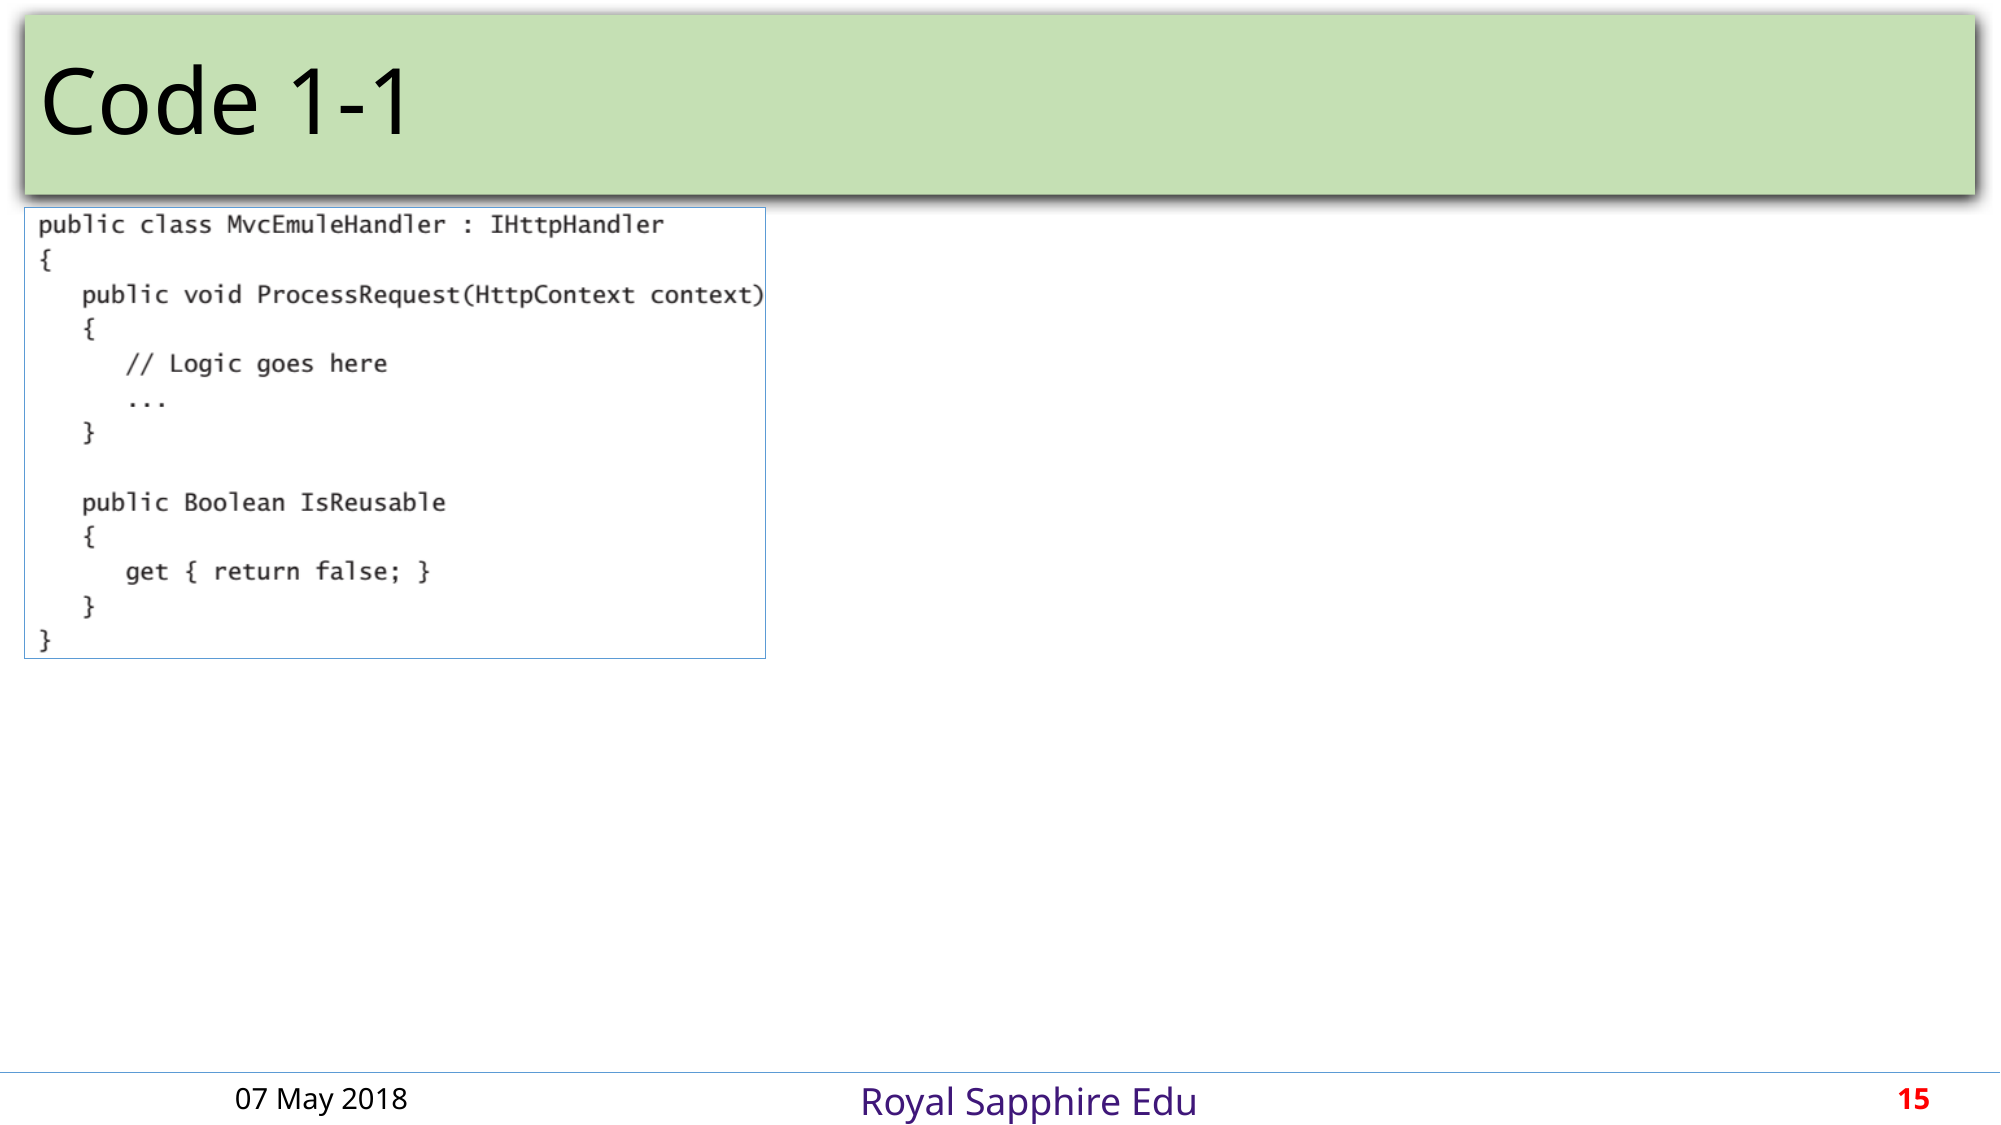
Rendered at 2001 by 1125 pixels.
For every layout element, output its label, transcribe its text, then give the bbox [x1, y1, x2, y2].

title Code 1-1 [24, 14, 1975, 195]
slide_number 15 [1495, 1072, 1946, 1115]
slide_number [220, 1072, 671, 1115]
picture [24, 207, 766, 659]
